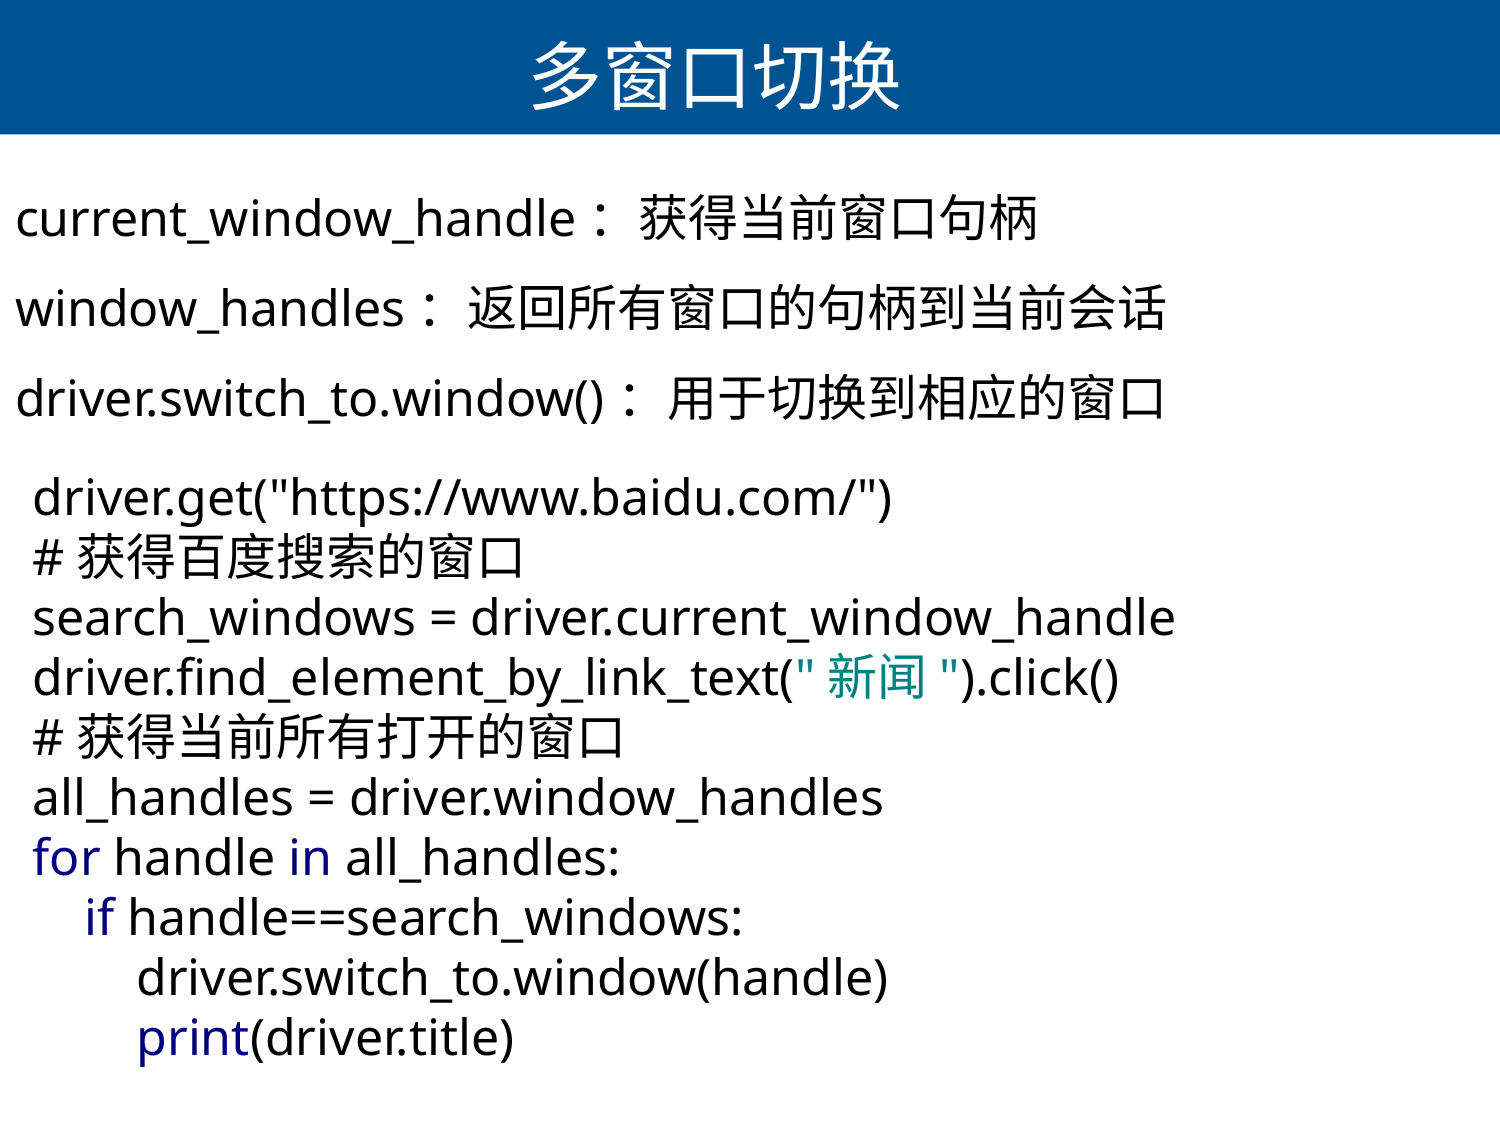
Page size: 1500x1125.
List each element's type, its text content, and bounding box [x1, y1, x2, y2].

title 多窗口切换 [41, 42, 1388, 106]
list current_window_handle：获得当前窗口句柄 window_handles：返回所有窗口的句柄到当前会话 driver.switch_to.window()：用于切换到相应的窗口 [0, 149, 1500, 587]
text_box driver.get("https://www.baidu.com/") #获得百度搜索的窗口 search_windows = driver.current_window_handle driver.find_element_by_link_text("新闻").click() #获得当前所有打开的窗口 all_handles = driver.window_handles for handle in all_handles: if handle==search_windows: driver.switch_to.window(handle) print(driver.title) [17, 457, 1388, 1073]
